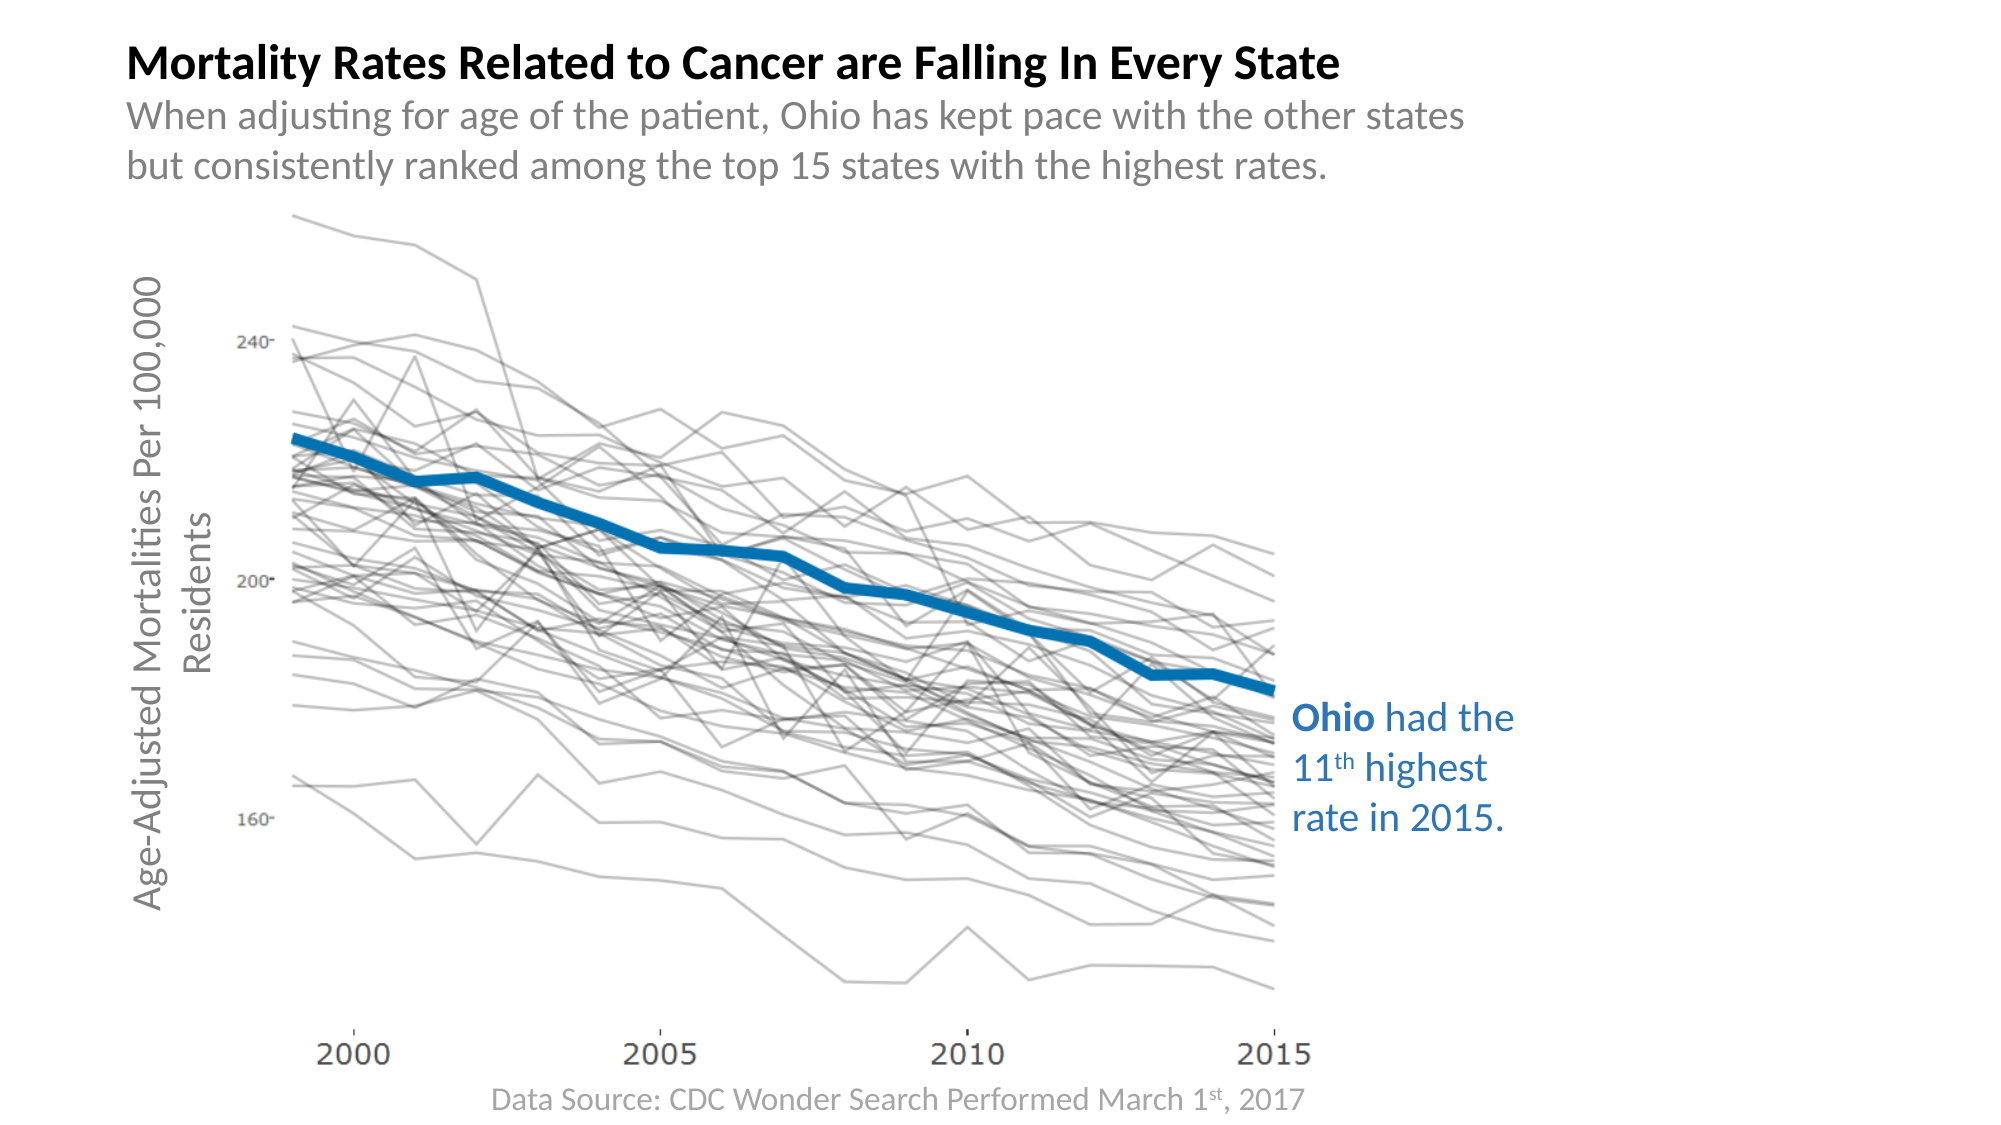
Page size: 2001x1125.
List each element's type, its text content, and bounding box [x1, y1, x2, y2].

text_box Age-Adjusted Mortalities Per 100,000 Residents [111, 196, 243, 992]
text_box When adjusting for age of the patient, Ohio has kept pace with the other states but consistently ranked among the top 15 states with the highest rates. [111, 80, 1532, 196]
text_box Ohio had the 11th highest rate in 2015. [1331, 682, 1557, 848]
text_box Mortality Rates Related to Cancer are Falling In Every State [111, 22, 1735, 97]
text_box Data Source: CDC Wonder Search Performed March 1st, 2017 [476, 1069, 1862, 1125]
picture [191, 196, 1331, 1085]
